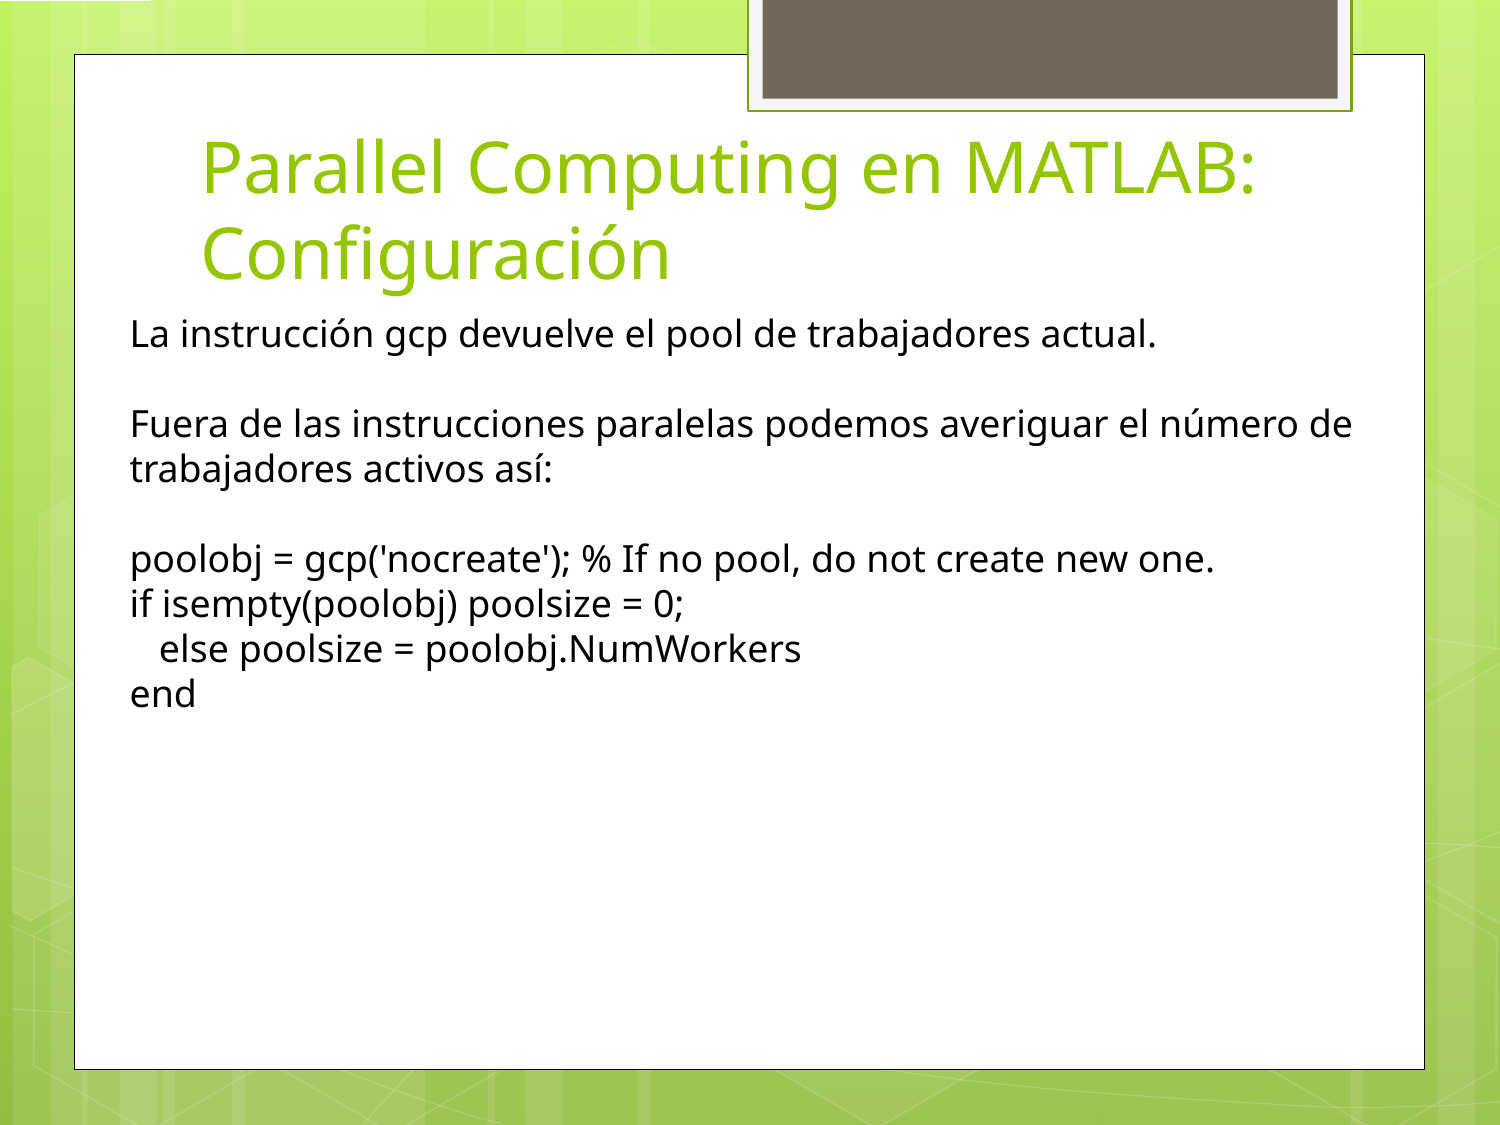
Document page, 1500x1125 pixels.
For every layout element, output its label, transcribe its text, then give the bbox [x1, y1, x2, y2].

title Parallel Computing en MATLAB: Configuración [185, 113, 1338, 302]
text_box La instrucción gcp devuelve el pool de trabajadores actual. Fuera de las instrucciones paralelas podemos averiguar el número de trabajadores activos así: poolobj = gcp('nocreate'); % If no pool, do not create new one. if isempty(poolobj) poolsize = 0; else poolsize = poolobj.NumWorkers end [114, 302, 1415, 858]
